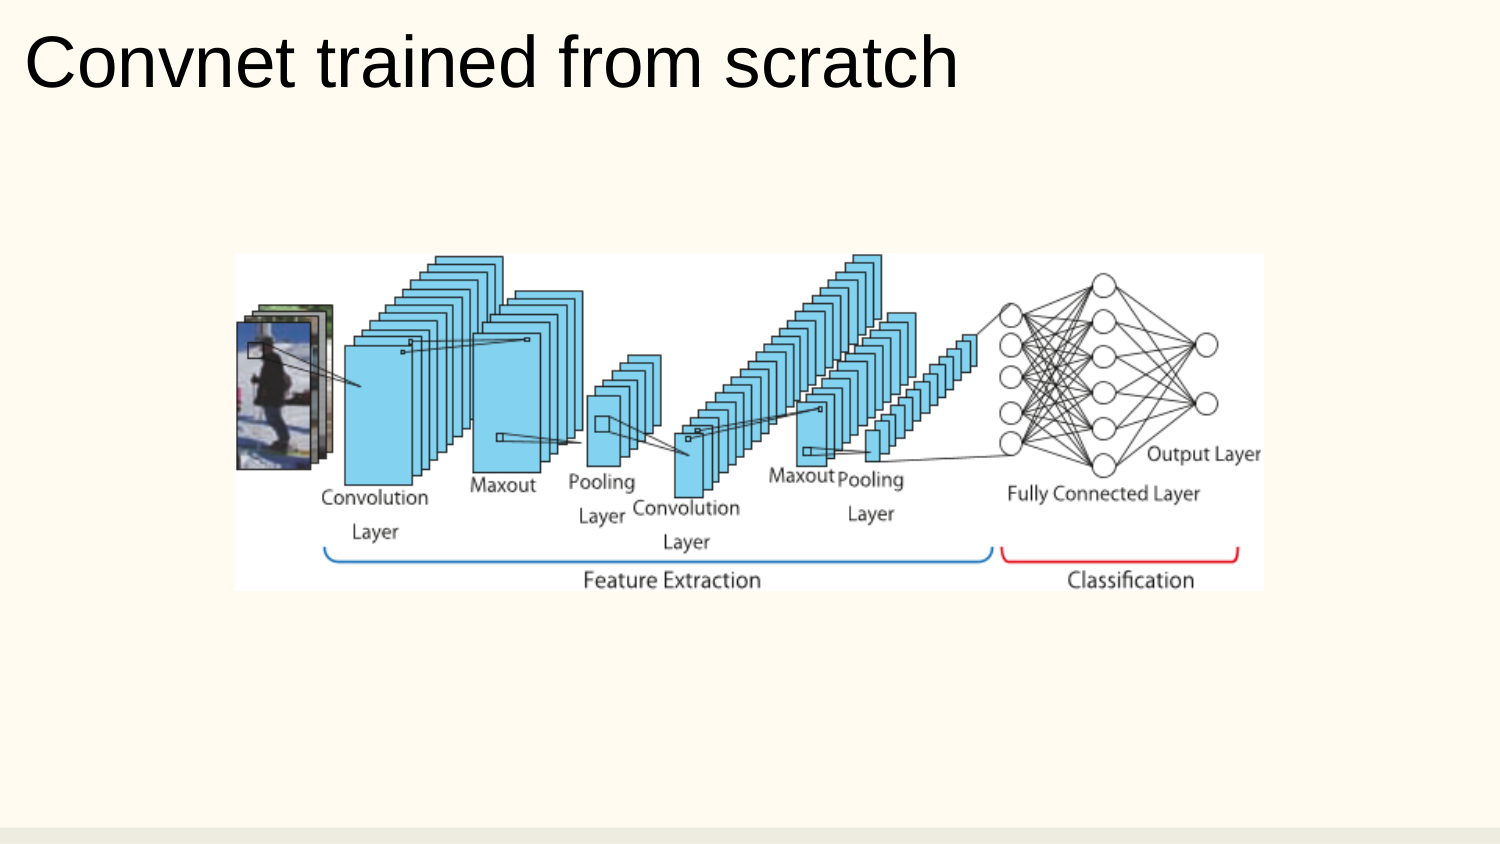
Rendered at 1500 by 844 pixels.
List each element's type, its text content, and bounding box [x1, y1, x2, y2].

picture [235, 252, 1265, 591]
text_box [10, 112, 1486, 810]
text_box Convnet trained from scratch [10, 0, 1408, 101]
